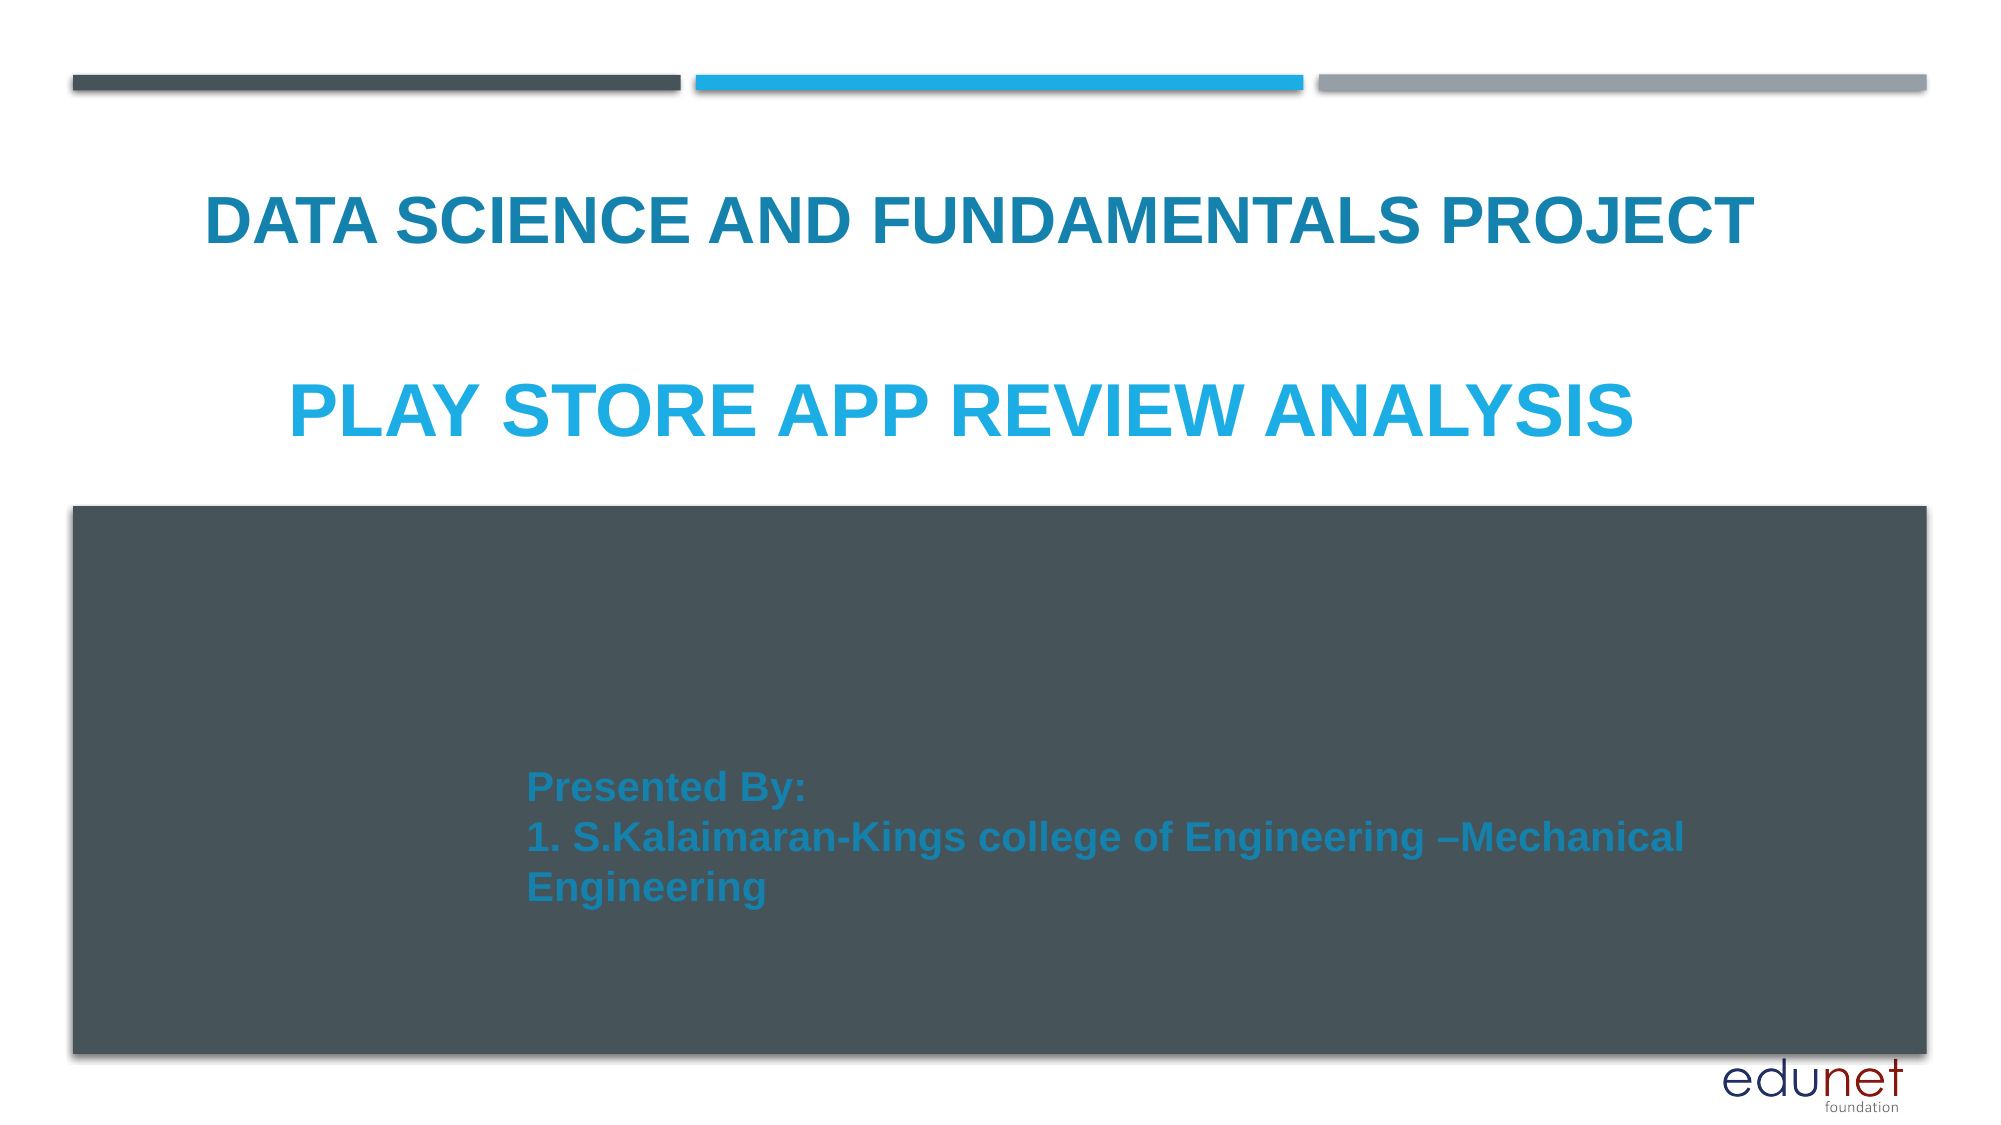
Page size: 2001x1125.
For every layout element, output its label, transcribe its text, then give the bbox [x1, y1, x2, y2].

text_box Presented By: 1. S.Kalaimaran-Kings college of Engineering –Mechanical Engineering [511, 752, 1821, 918]
title Play Store app review analysis [222, 298, 1723, 460]
text_box DATA SCIENCE AND FUNDAMENTALS PROJECT [0, 169, 2000, 265]
picture [1719, 1056, 1905, 1116]
